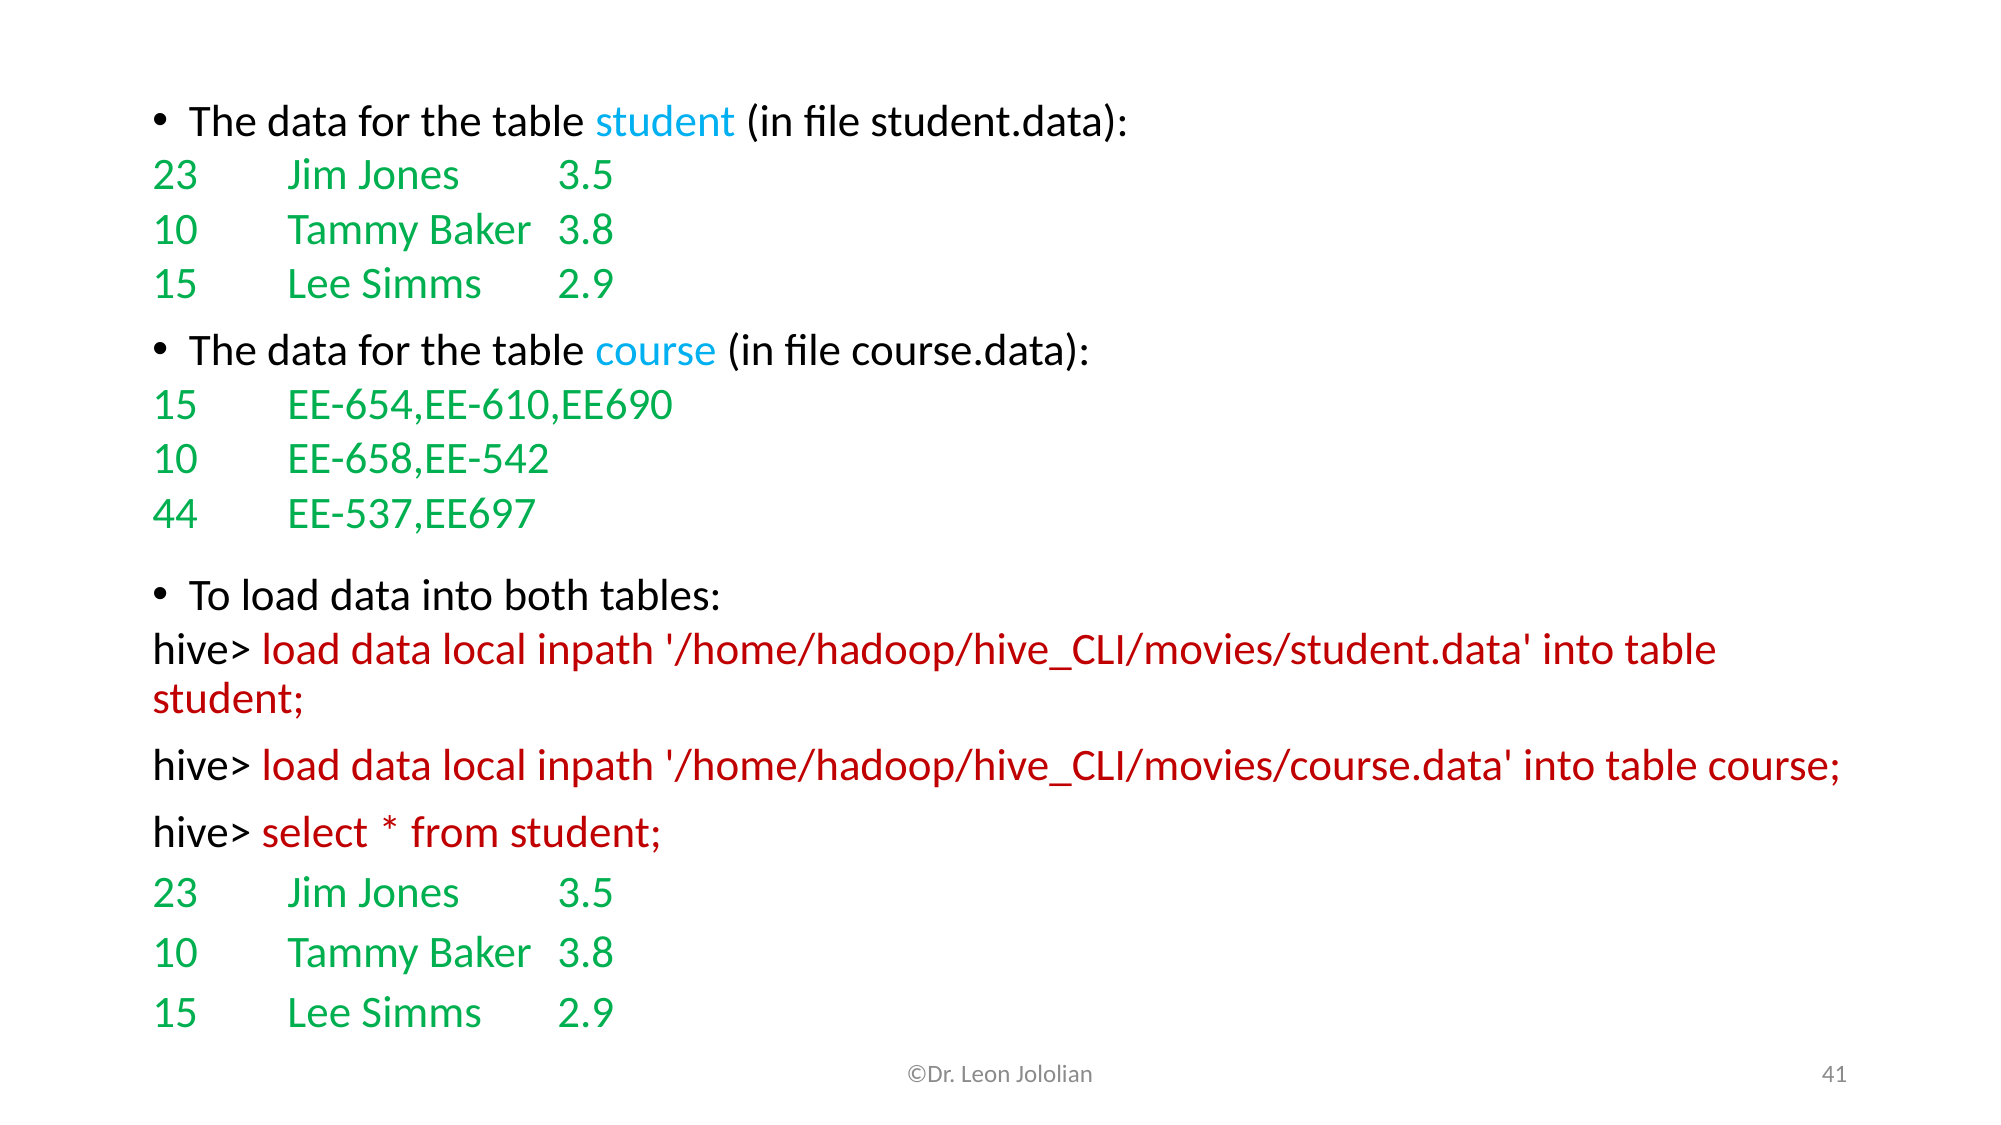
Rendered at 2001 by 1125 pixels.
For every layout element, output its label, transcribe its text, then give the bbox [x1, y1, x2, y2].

list The data for the table student (in file student.data): 23 Jim Jones 3.5 10 Tammy Baker 3.8 15 Lee Simms 2.9 The data for the table course (in file course.data): 15 EE-654,EE-610,EE690 10 EE-658,EE-542 44 EE-537,EE697 To load data into both tables: hive> load data local inpath '/home/hadoop/hive_CLI/movies/student.data' into table student; hive> load data local inpath '/home/hadoop/hive_CLI/movies/course.data' into table course; hive> select * from student; 23 Jim Jones 3.5 10 Tammy Baker 3.8 15 Lee Simms 2.9 [137, 89, 1863, 1075]
slide_number 41 [1412, 1042, 1863, 1103]
footer ©Dr. Leon Jololian [662, 1042, 1338, 1103]
